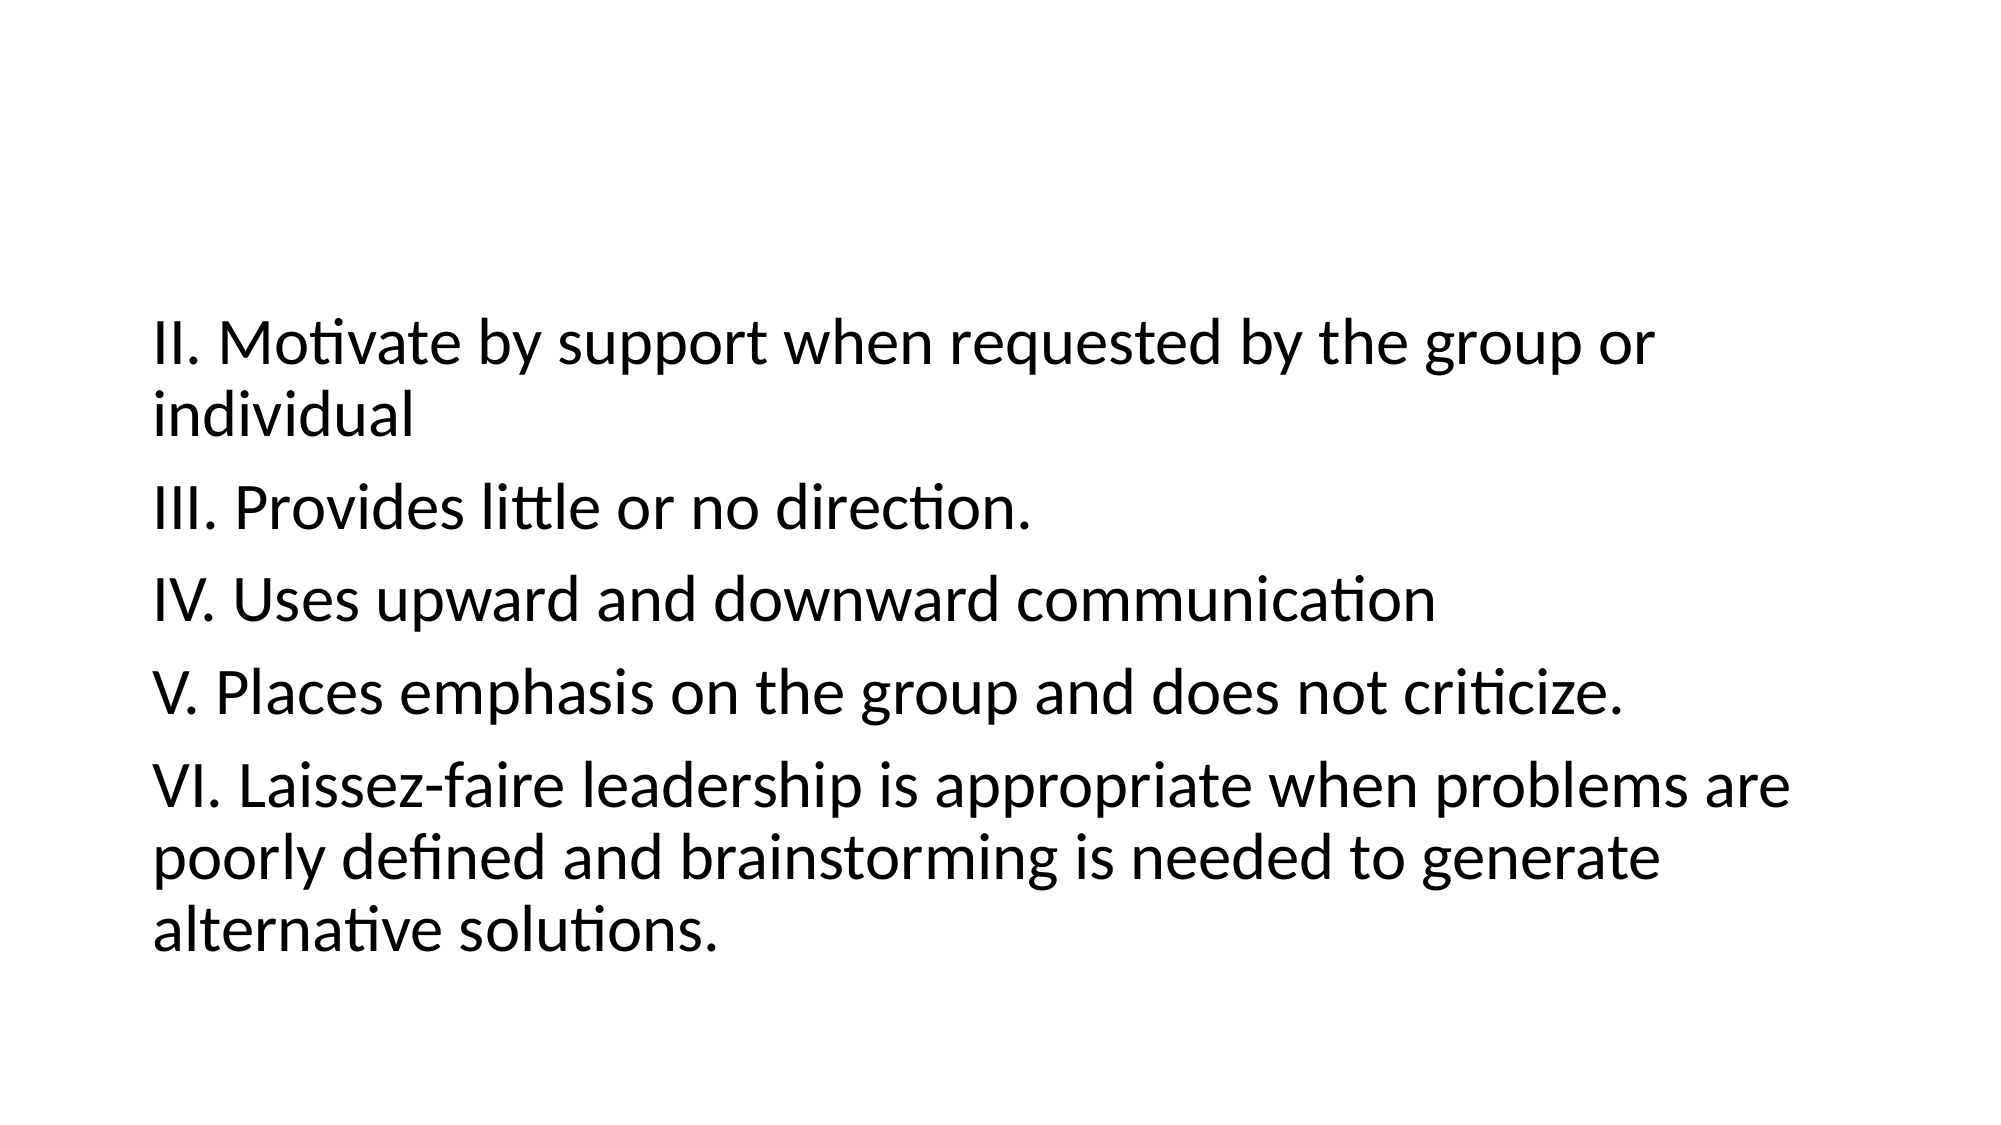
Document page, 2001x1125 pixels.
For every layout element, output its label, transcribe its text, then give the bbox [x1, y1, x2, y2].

list II. Motivate by support when requested by the group or individual III. Provides little or no direction. IV. Uses upward and downward communication V. Places emphasis on the group and does not criticize. VI. Laissez-faire leadership is appropriate when problems are poorly defined and brainstorming is needed to generate alternative solutions. [137, 299, 1863, 1014]
